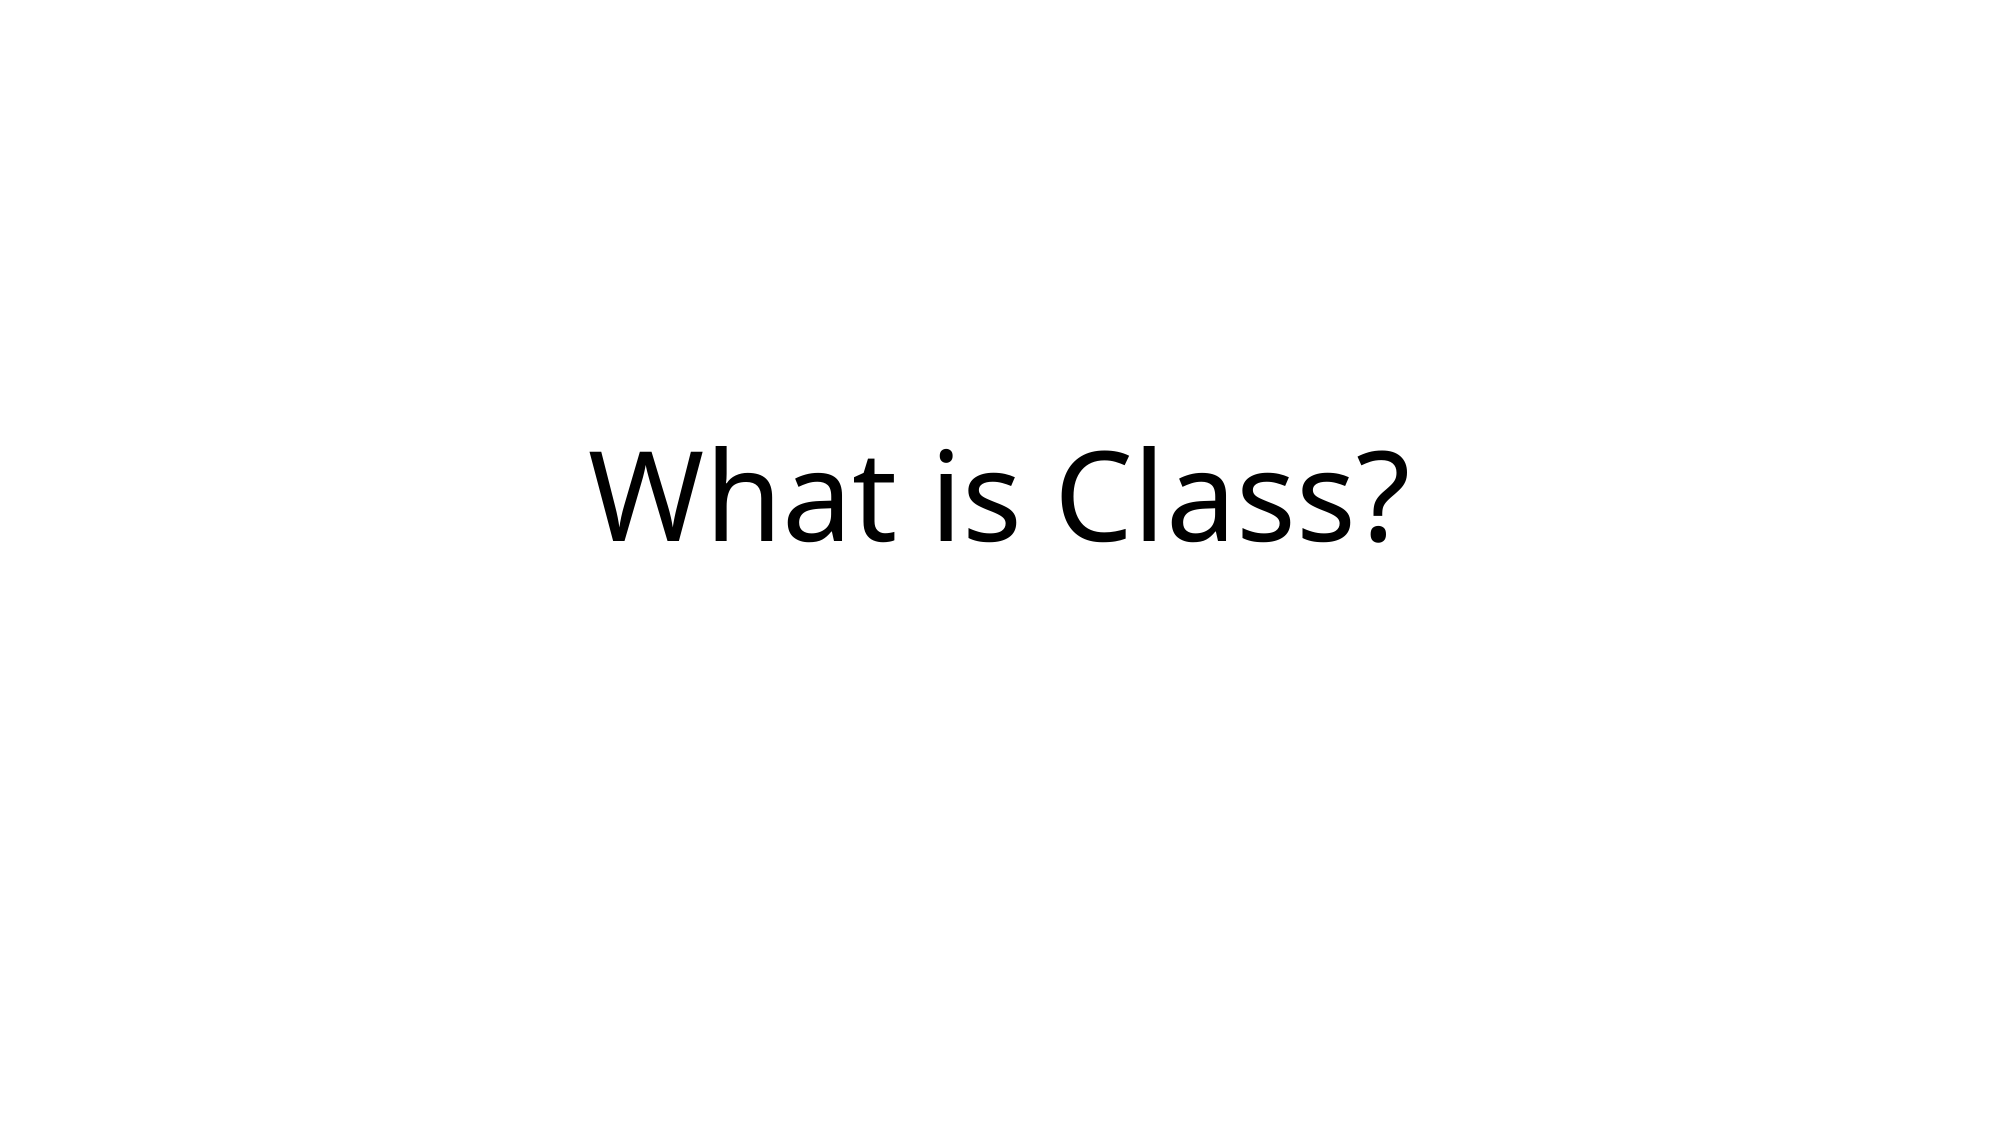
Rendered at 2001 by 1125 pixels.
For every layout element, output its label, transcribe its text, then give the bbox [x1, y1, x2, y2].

title What is Class? [249, 184, 1750, 576]
